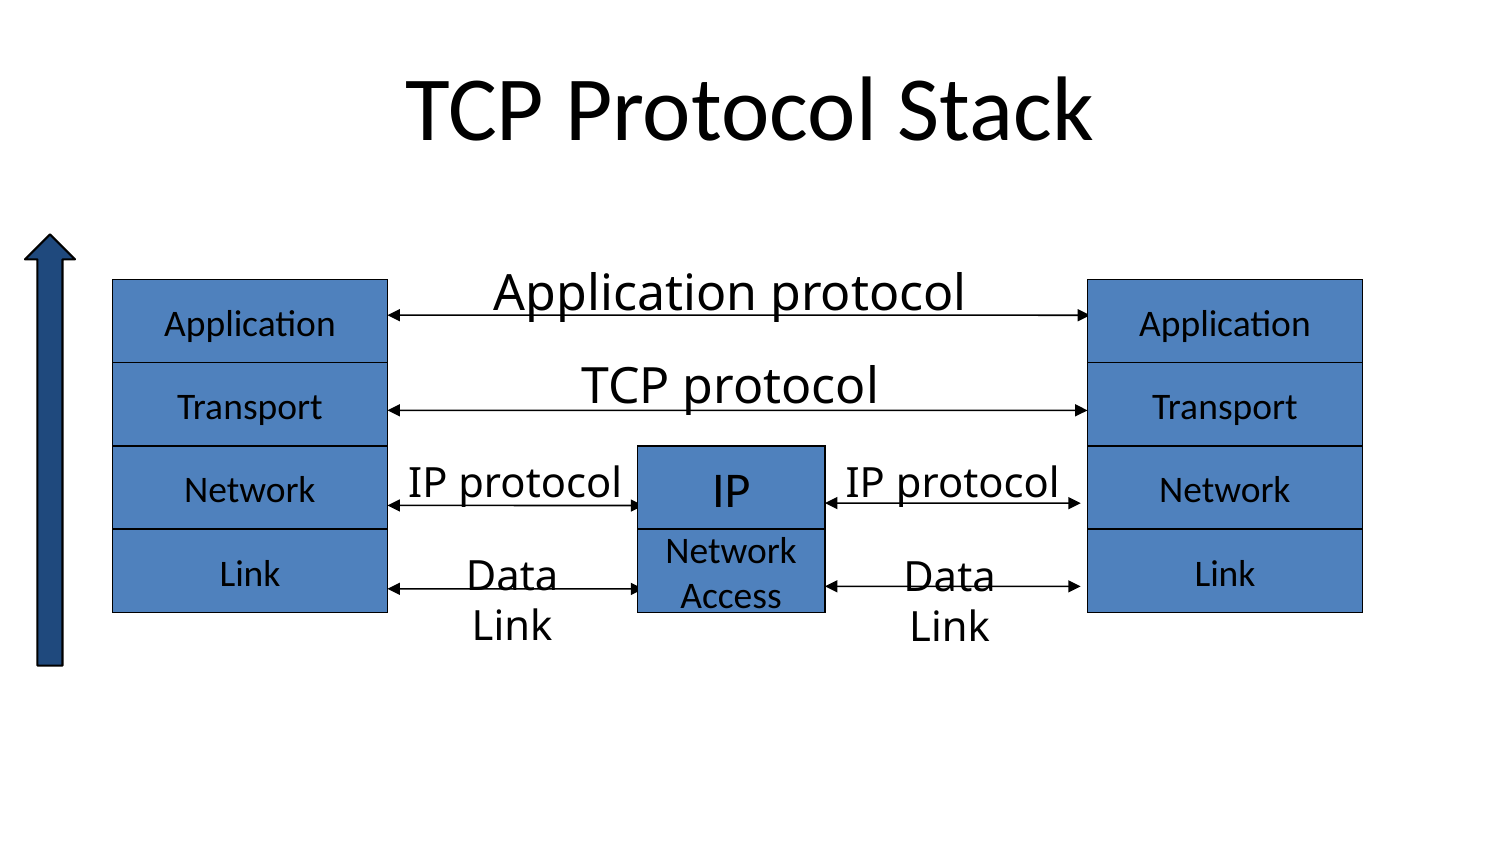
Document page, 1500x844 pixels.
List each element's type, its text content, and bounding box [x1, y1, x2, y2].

text_box [574, 582, 637, 596]
text_box Network [112, 446, 388, 529]
text_box IP protocol [830, 448, 1075, 513]
text_box [894, 404, 1087, 417]
text_box [387, 404, 566, 417]
text_box Application [112, 279, 388, 362]
title TCP Protocol Stack [75, 33, 1425, 175]
text_box [825, 580, 887, 593]
text_box [1075, 500, 1081, 507]
text_box Network Access [637, 529, 825, 613]
text_box Data Link [450, 541, 574, 657]
text_box Data Link [887, 541, 1012, 657]
text_box IP protocol [393, 448, 637, 513]
text_box Link [112, 529, 388, 613]
text_box Link [1087, 529, 1363, 613]
text_box Network [1087, 446, 1363, 529]
text_box TCP protocol [566, 346, 894, 422]
text_box [1012, 580, 1081, 593]
text_box IP [637, 446, 825, 529]
text_box Transport [1087, 362, 1363, 446]
text_box Transport [112, 362, 388, 446]
text_box [24, 234, 76, 666]
text_box [387, 582, 450, 596]
text_box [387, 308, 478, 322]
text_box [387, 502, 393, 509]
text_box Application protocol [478, 253, 982, 328]
text_box Application [1087, 279, 1363, 362]
text_box [982, 309, 1087, 322]
